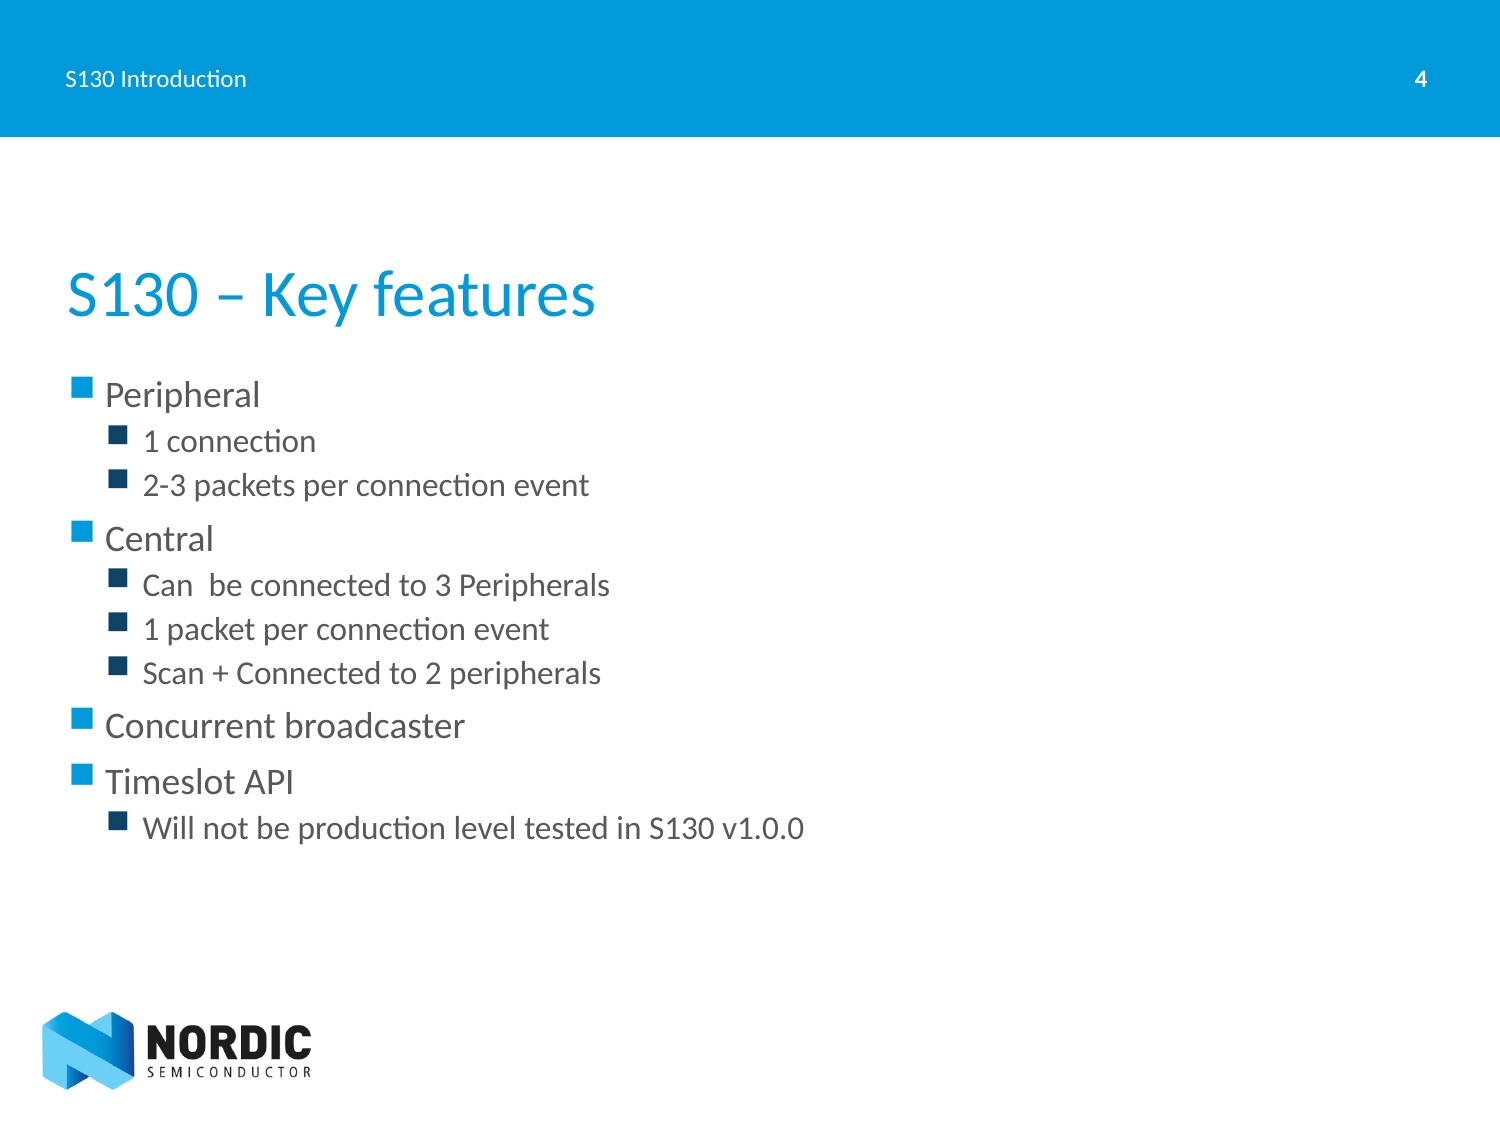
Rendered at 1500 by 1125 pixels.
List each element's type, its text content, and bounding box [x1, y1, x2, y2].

footer S130 Introduction [50, 55, 526, 97]
picture [20, 937, 340, 1125]
title S130 – Key features [52, 149, 1443, 338]
slide_number 4 [1332, 47, 1443, 108]
list Peripheral 1 connection 2-3 packets per connection event Central Can be connected to 3 Peripherals 1 packet per connection event Scan + Connected to 2 peripherals Concurrent broadcaster Timeslot API Will not be production level tested in S130 v1.0.0 [52, 362, 1443, 965]
